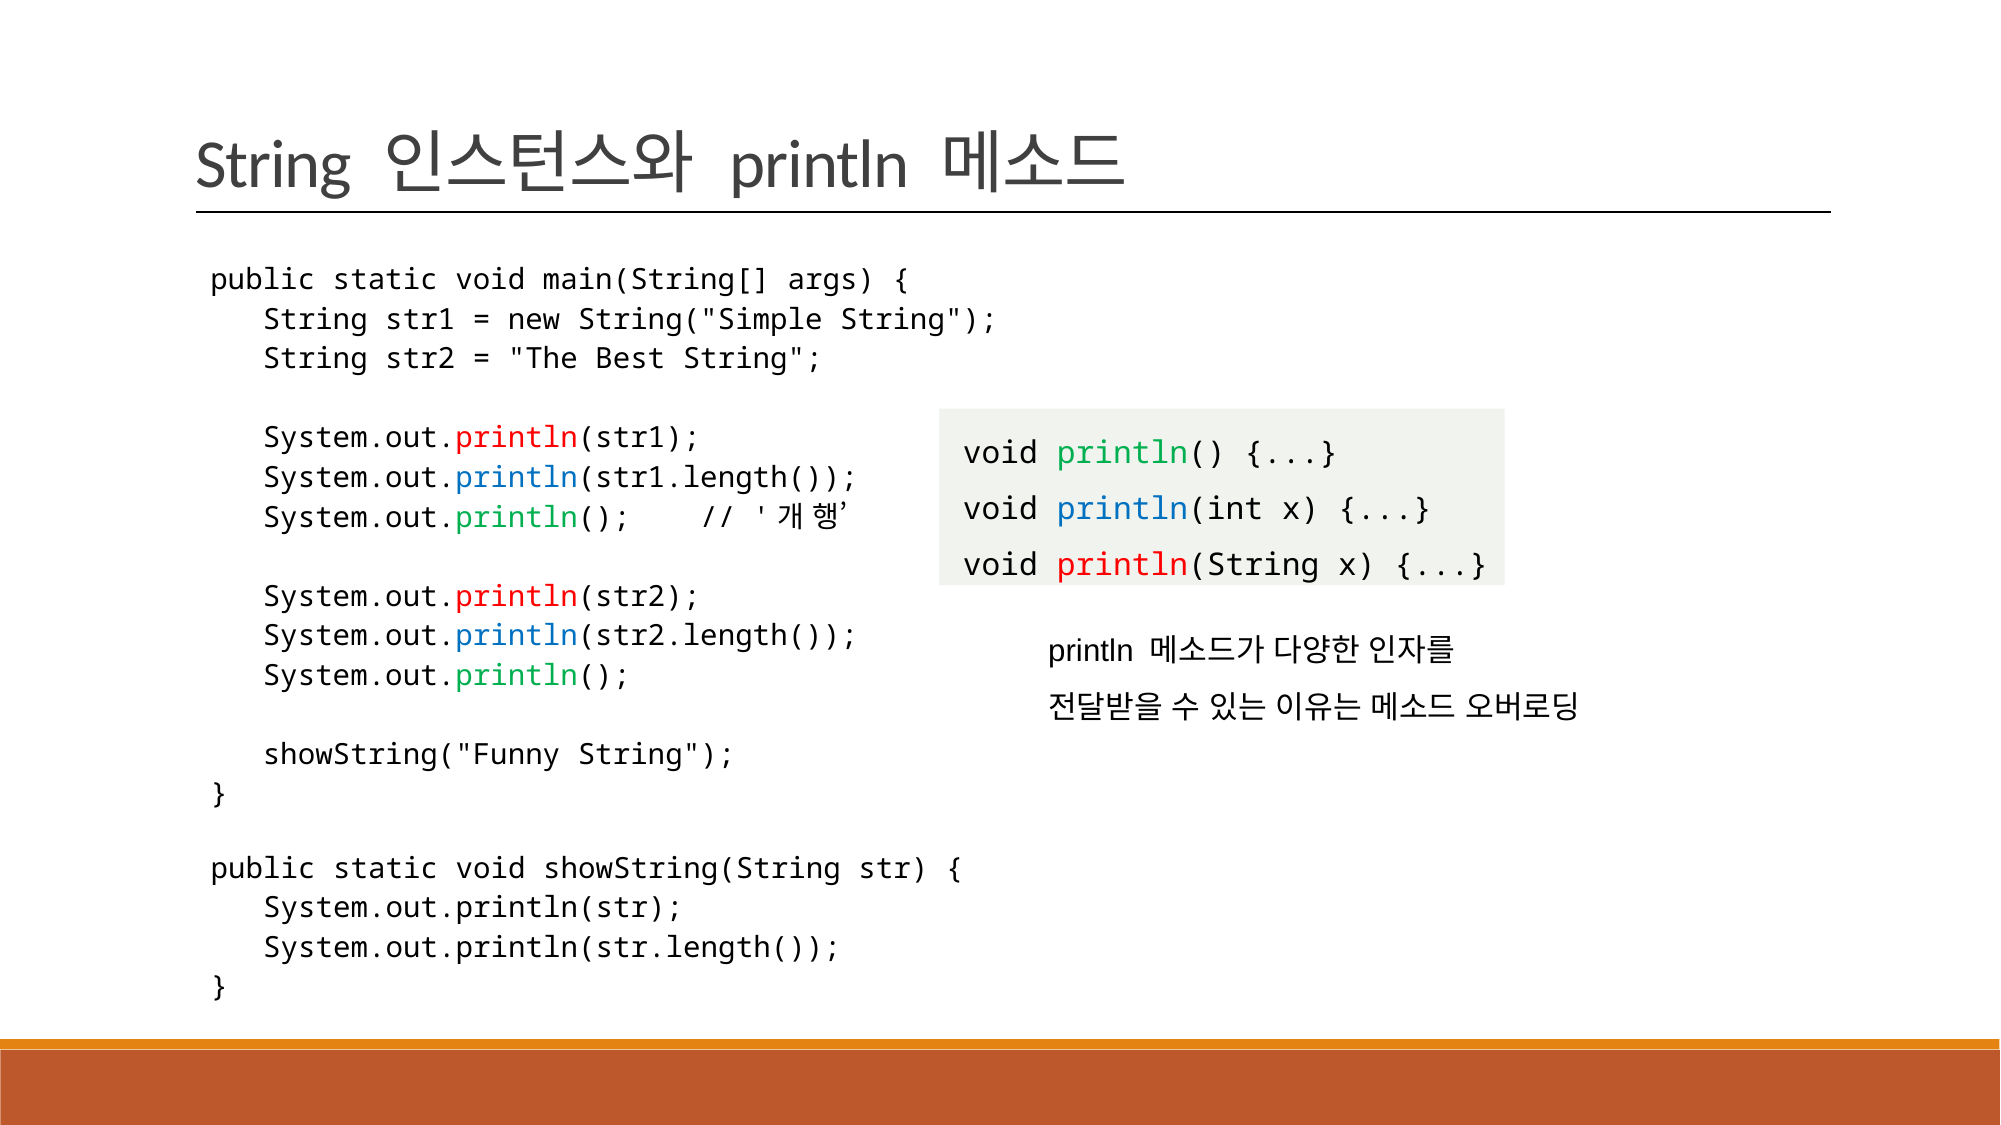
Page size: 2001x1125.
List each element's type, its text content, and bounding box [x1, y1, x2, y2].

text_box void println() {...} void println(int x) {...} void println(String x) {...} [948, 405, 1607, 589]
text_box public static void showString(String str) { System.out.println(str); System.out.println(str.length()); } [195, 837, 1196, 1011]
text_box println 메소드가 다양한 인자를 전달받을 수 있는 이유는 메소드 오버로딩 [1033, 604, 1780, 732]
text_box public static void main(String[] args) { String str1 = new String("Simple String"); String str2 = "The Best String"; System.out.println(str1); System.out.println(str1.length()); System.out.println(); // '개 행’ System.out.println(str2); System.out.println(str2.length()); System.out.println(); showString("Funny String"); } [195, 248, 1581, 818]
text_box String 인스턴스와 println 메소드 [179, 20, 1830, 210]
text_box [938, 407, 948, 586]
